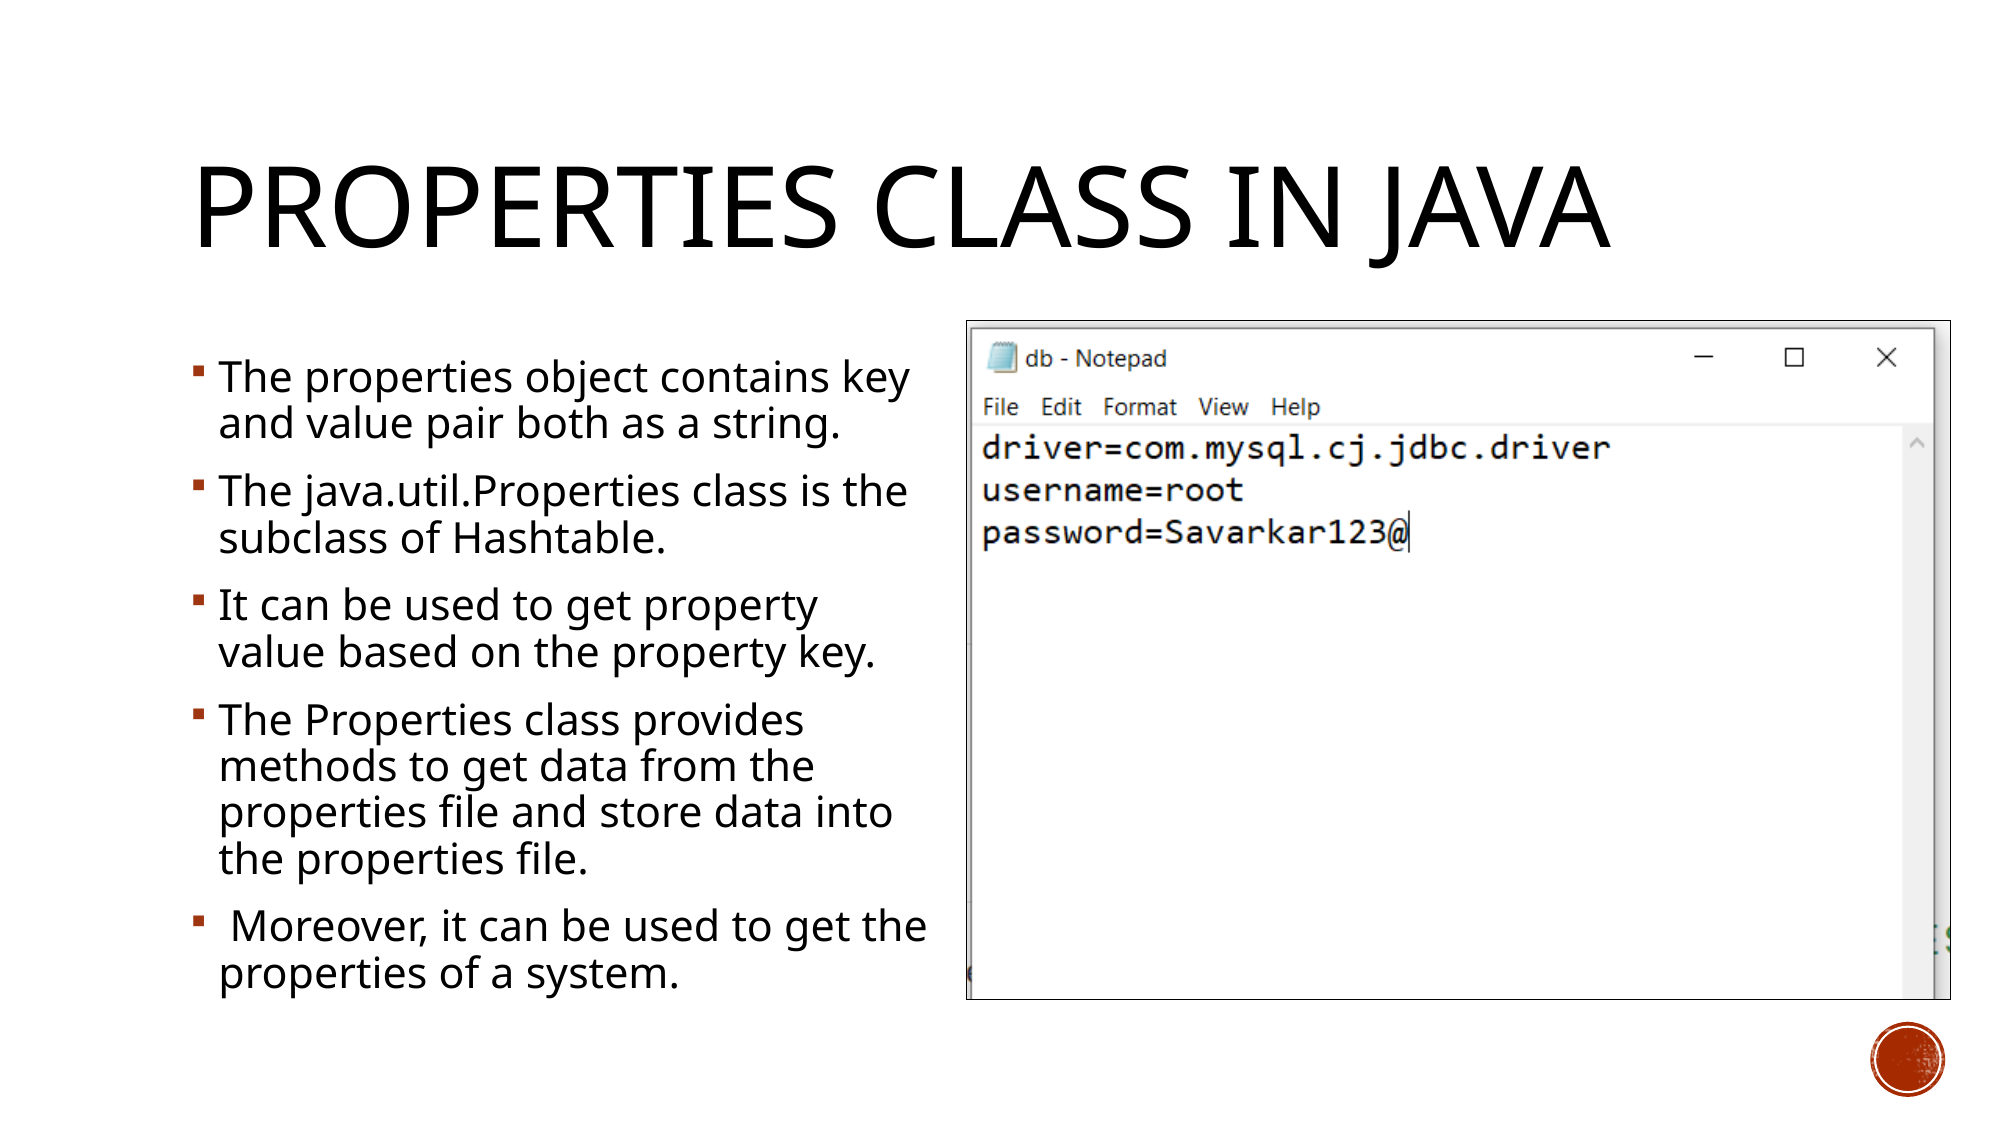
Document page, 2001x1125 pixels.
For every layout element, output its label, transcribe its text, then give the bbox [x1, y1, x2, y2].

title Properties class in Java [175, 79, 1826, 344]
picture [967, 320, 1951, 1000]
list The properties object contains key and value pair both as a string. The java.util.Properties class is the subclass of Hashtable. It can be used to get property value based on the property key. The Properties class provides methods to get data from the properties file and store data into the properties file. Moreover, it can be used to get the properties of a system. [175, 348, 946, 1013]
